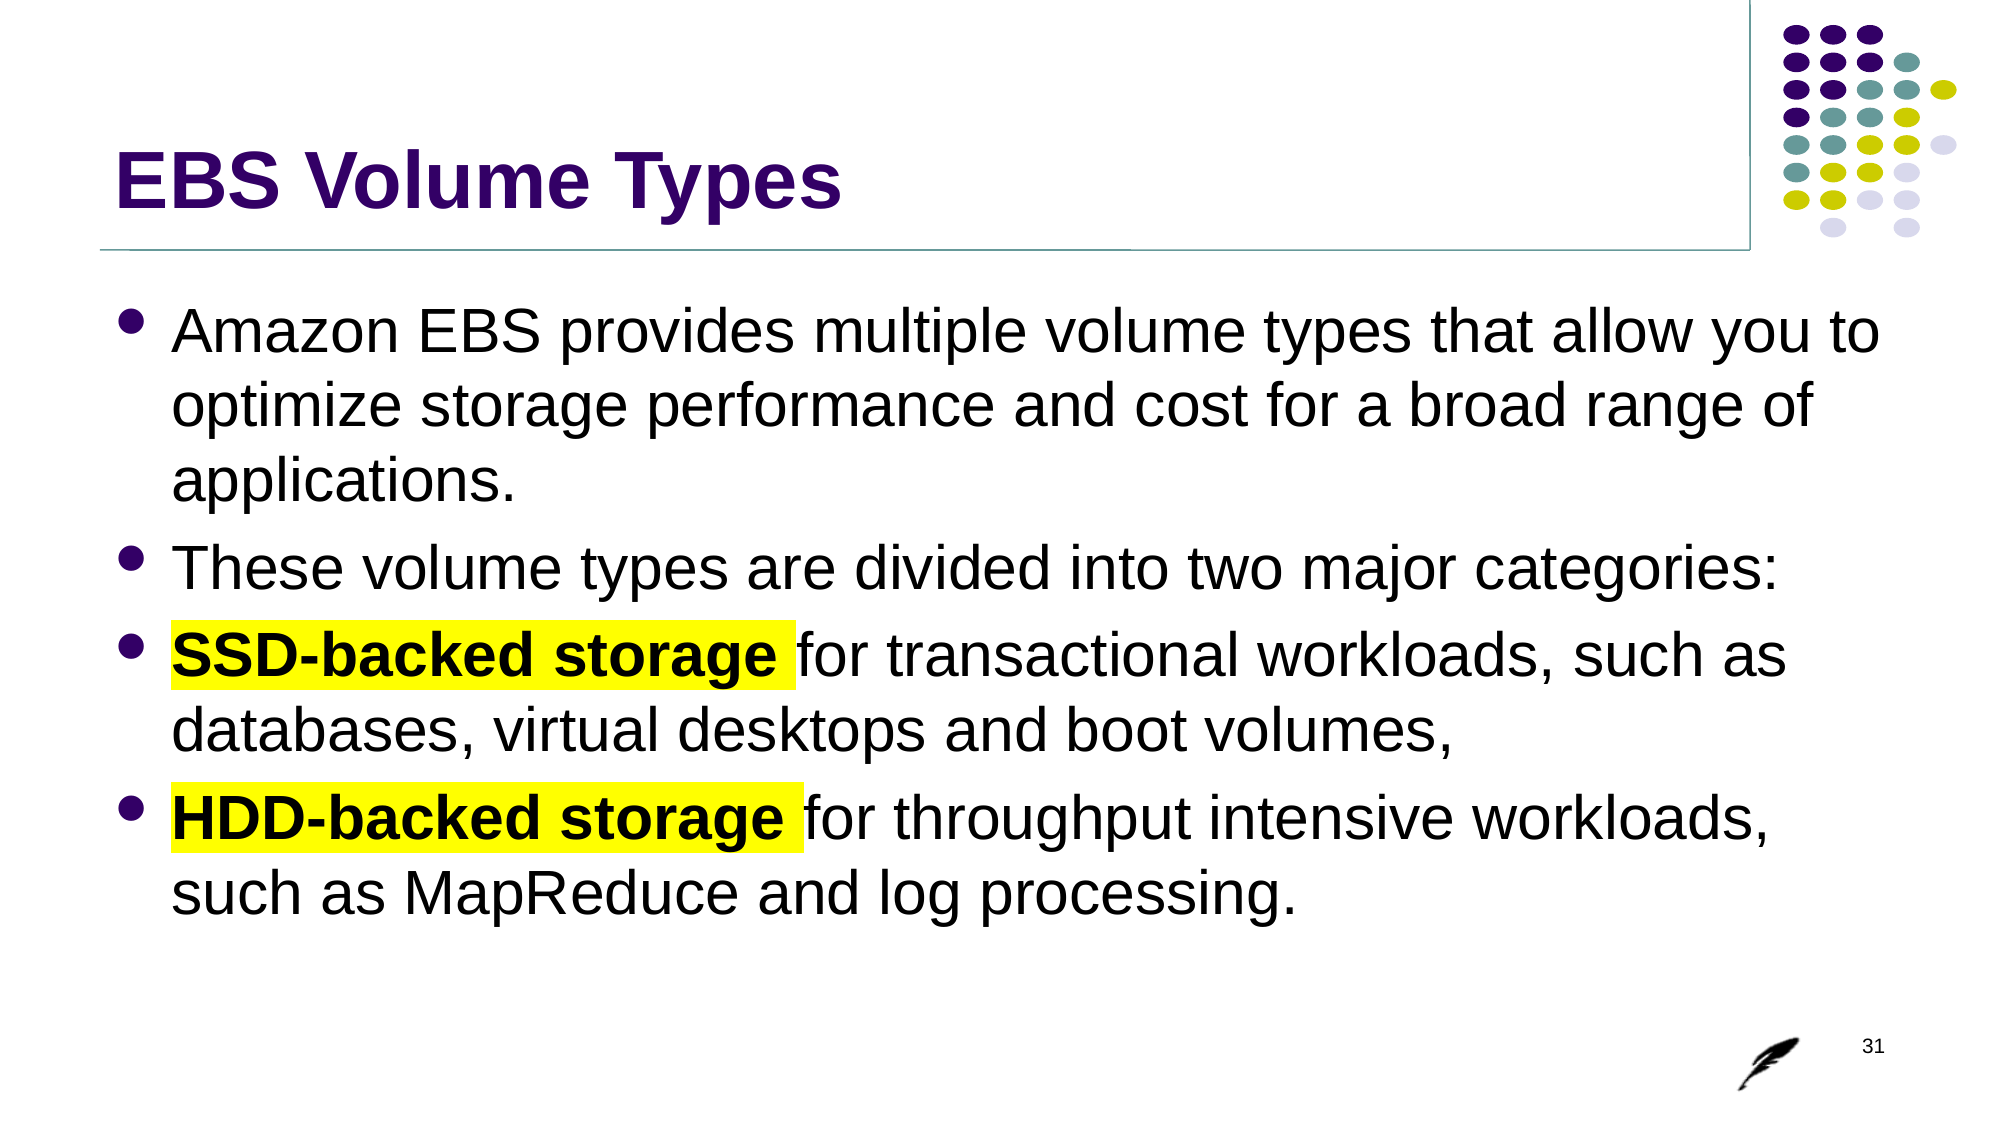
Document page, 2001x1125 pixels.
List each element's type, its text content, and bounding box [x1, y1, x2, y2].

title EBS Volume Types [99, 20, 1750, 233]
list Amazon EBS provides multiple volume types that allow you to optimize storage performance and cost for a broad range of applications. These volume types are divided into two major categories: SSD-backed storage for transactional workloads, such as databases, virtual desktops and boot volumes, HDD-backed storage for throughput intensive workloads, such as MapReduce and log processing. [99, 282, 1900, 1006]
slide_number 31 [1433, 1025, 1900, 1100]
